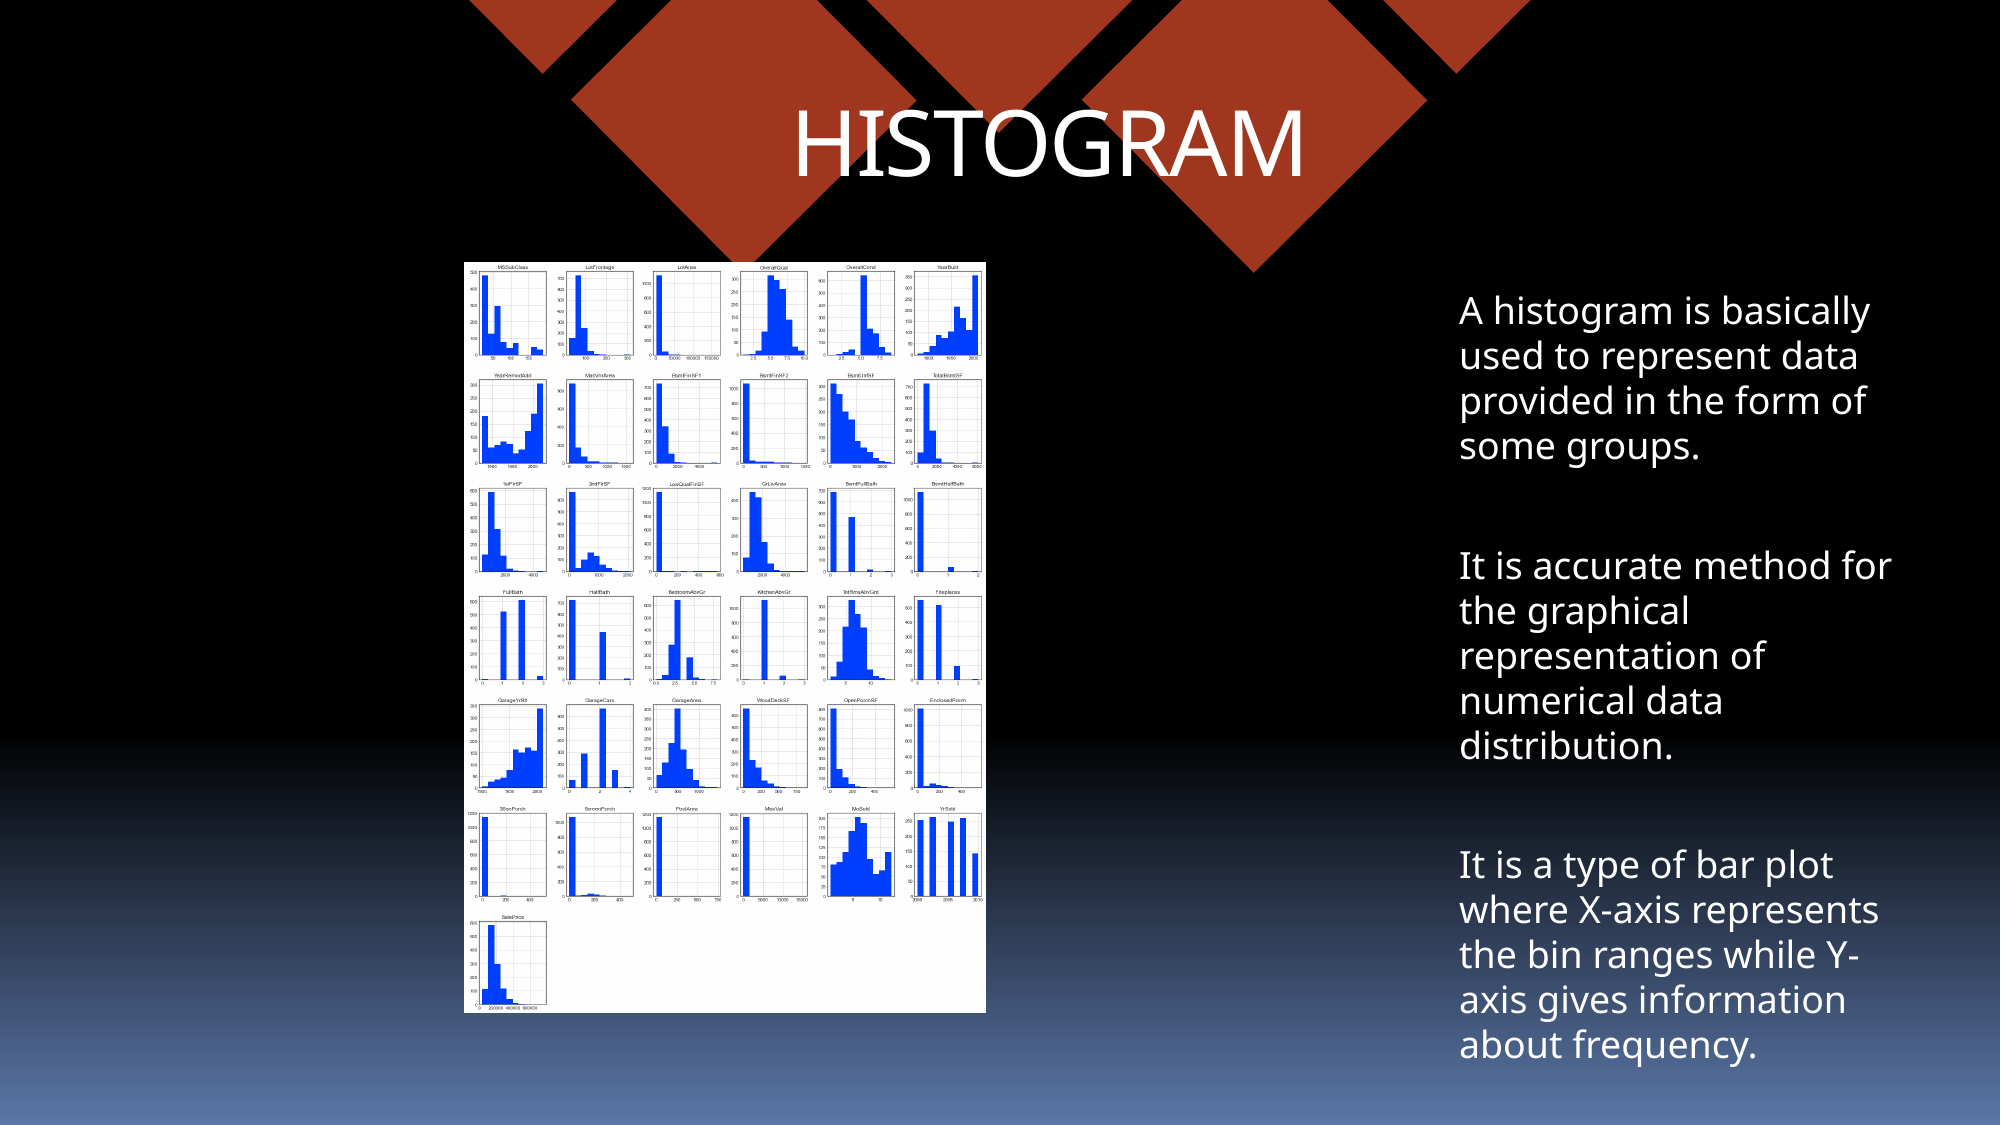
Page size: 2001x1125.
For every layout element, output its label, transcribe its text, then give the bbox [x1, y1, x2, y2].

list A histogram is basically used to represent data provided in the form of some groups. It is accurate method for the graphical representation of numerical data distribution. It is a type of bar plot where X-axis represents the bin ranges while Y-axis gives information about frequency. [1435, 280, 1919, 1043]
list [464, 261, 986, 1013]
title HISTOGRAM [150, 44, 1950, 236]
